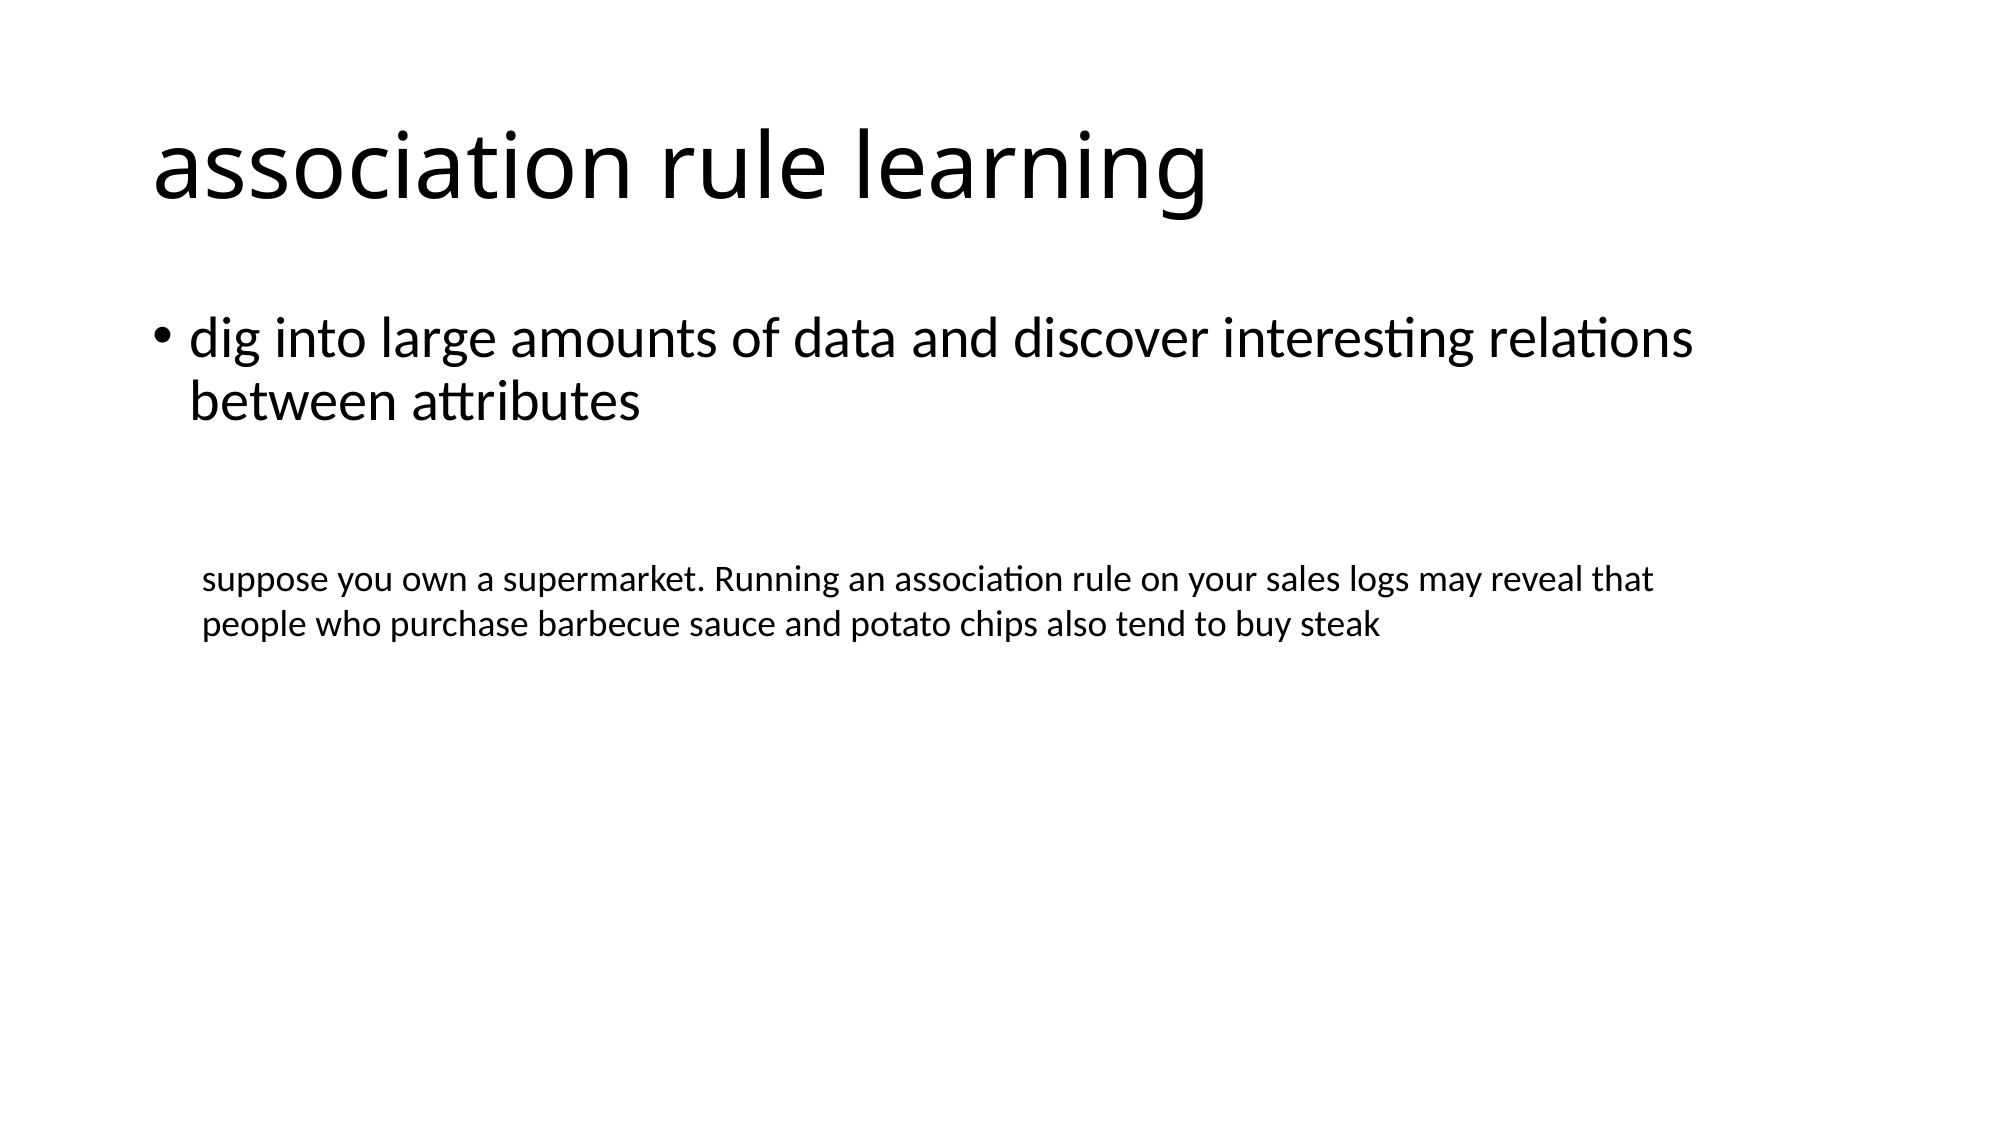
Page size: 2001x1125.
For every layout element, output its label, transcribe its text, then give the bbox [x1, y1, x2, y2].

list dig into large amounts of data and discover interesting relations between attributes [137, 299, 1863, 1014]
text_box suppose you own a supermarket. Running an association rule on your sales logs may reveal that people who purchase barbecue sauce and potato chips also tend to buy steak [187, 546, 1766, 652]
title association rule learning [137, 59, 1863, 278]
